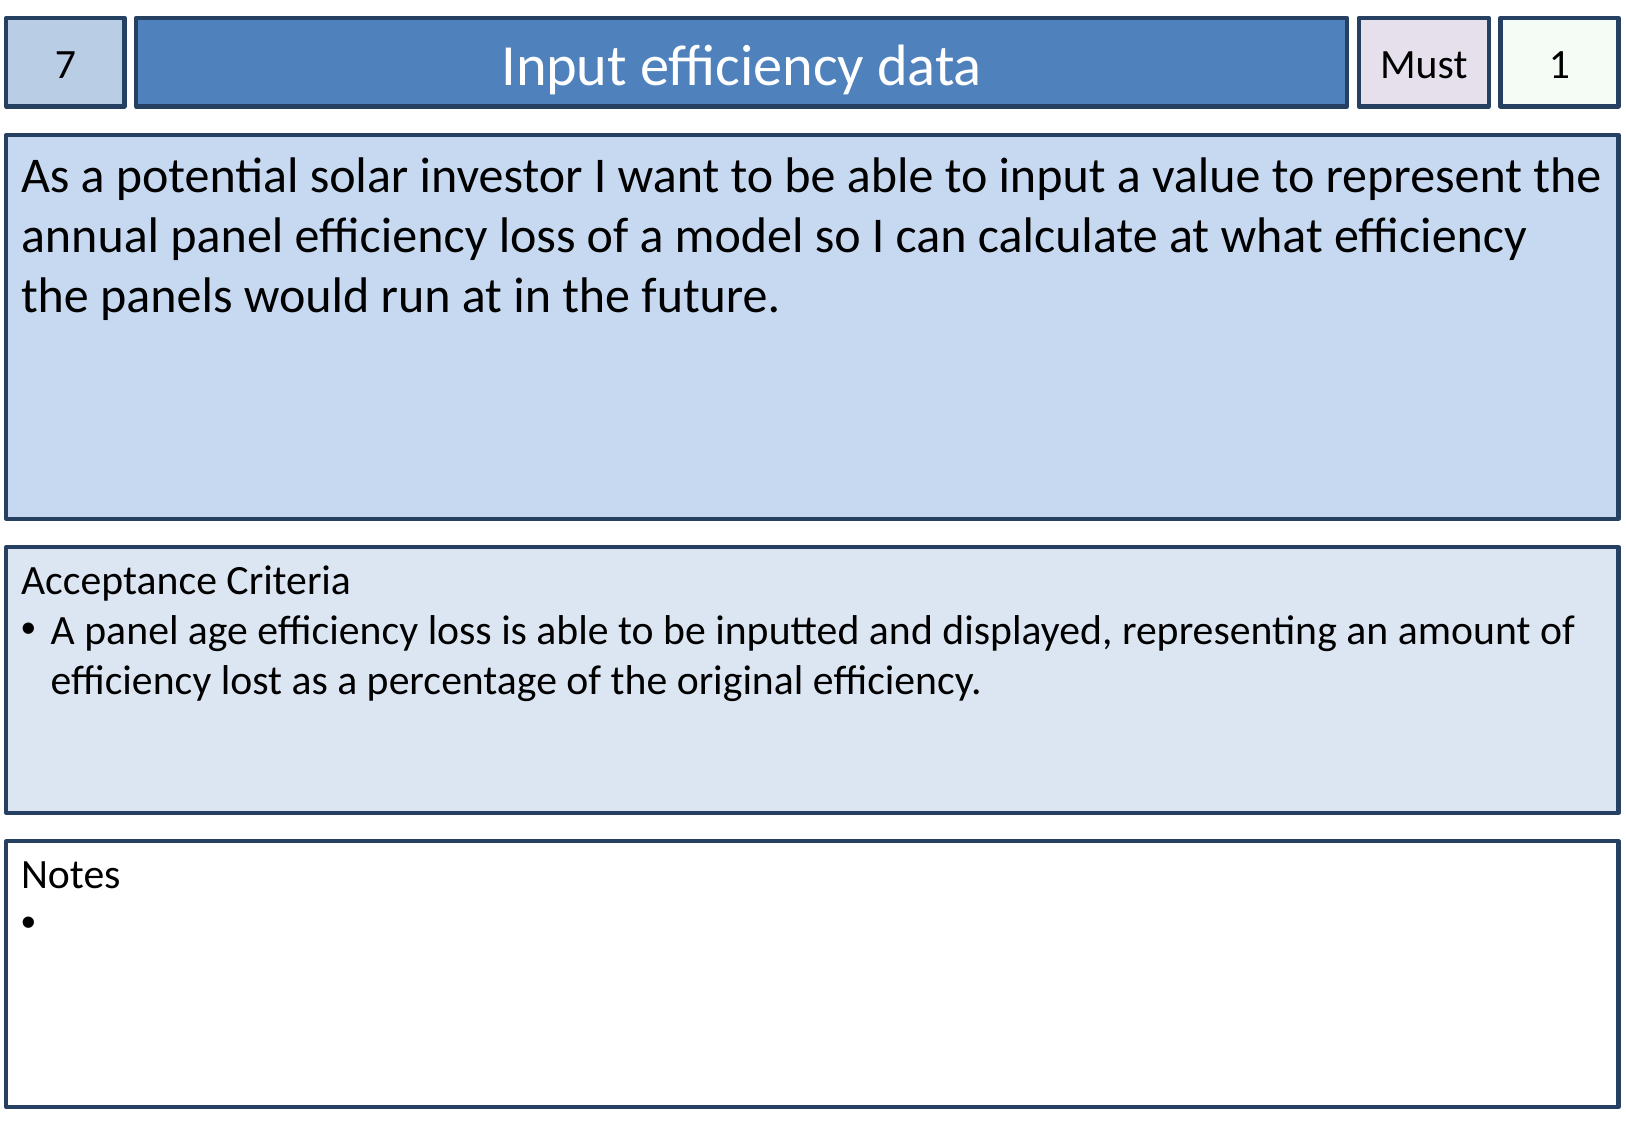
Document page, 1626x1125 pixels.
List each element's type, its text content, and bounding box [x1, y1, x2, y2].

text_box Acceptance Criteria A panel age efficiency loss is able to be inputted and displayed, representing an amount of efficiency lost as a percentage of the original efficiency. [4, 545, 1621, 815]
text_box Input efficiency data [134, 16, 1349, 109]
text_box 1 [1498, 16, 1621, 109]
text_box Must [1357, 16, 1491, 109]
text_box Notes [4, 839, 1621, 1109]
text_box As a potential solar investor I want to be able to input a value to represent the annual panel efficiency loss of a model so I can calculate at what efficiency the panels would run at in the future. [4, 133, 1621, 521]
text_box 7 [4, 16, 127, 109]
